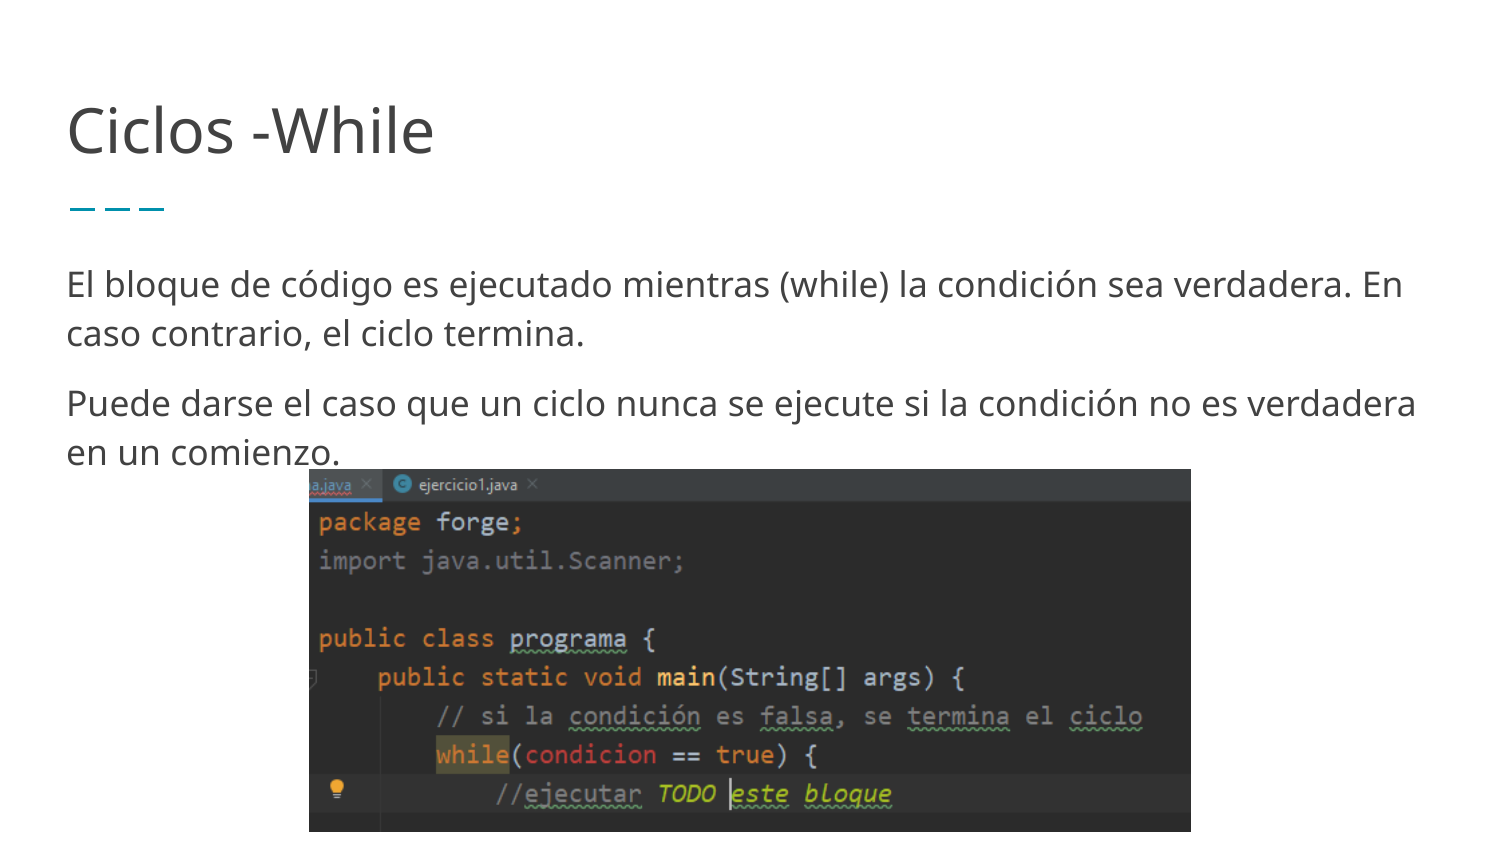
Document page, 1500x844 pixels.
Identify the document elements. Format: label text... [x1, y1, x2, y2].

title Ciclos -While [51, 61, 1449, 182]
list El bloque de código es ejecutado mientras (while) la condición sea verdadera. En caso contrario, el ciclo termina. Puede darse el caso que un ciclo nunca se ejecute si la condición no es verdadera en un comienzo. [51, 240, 1449, 750]
picture [308, 469, 1192, 832]
